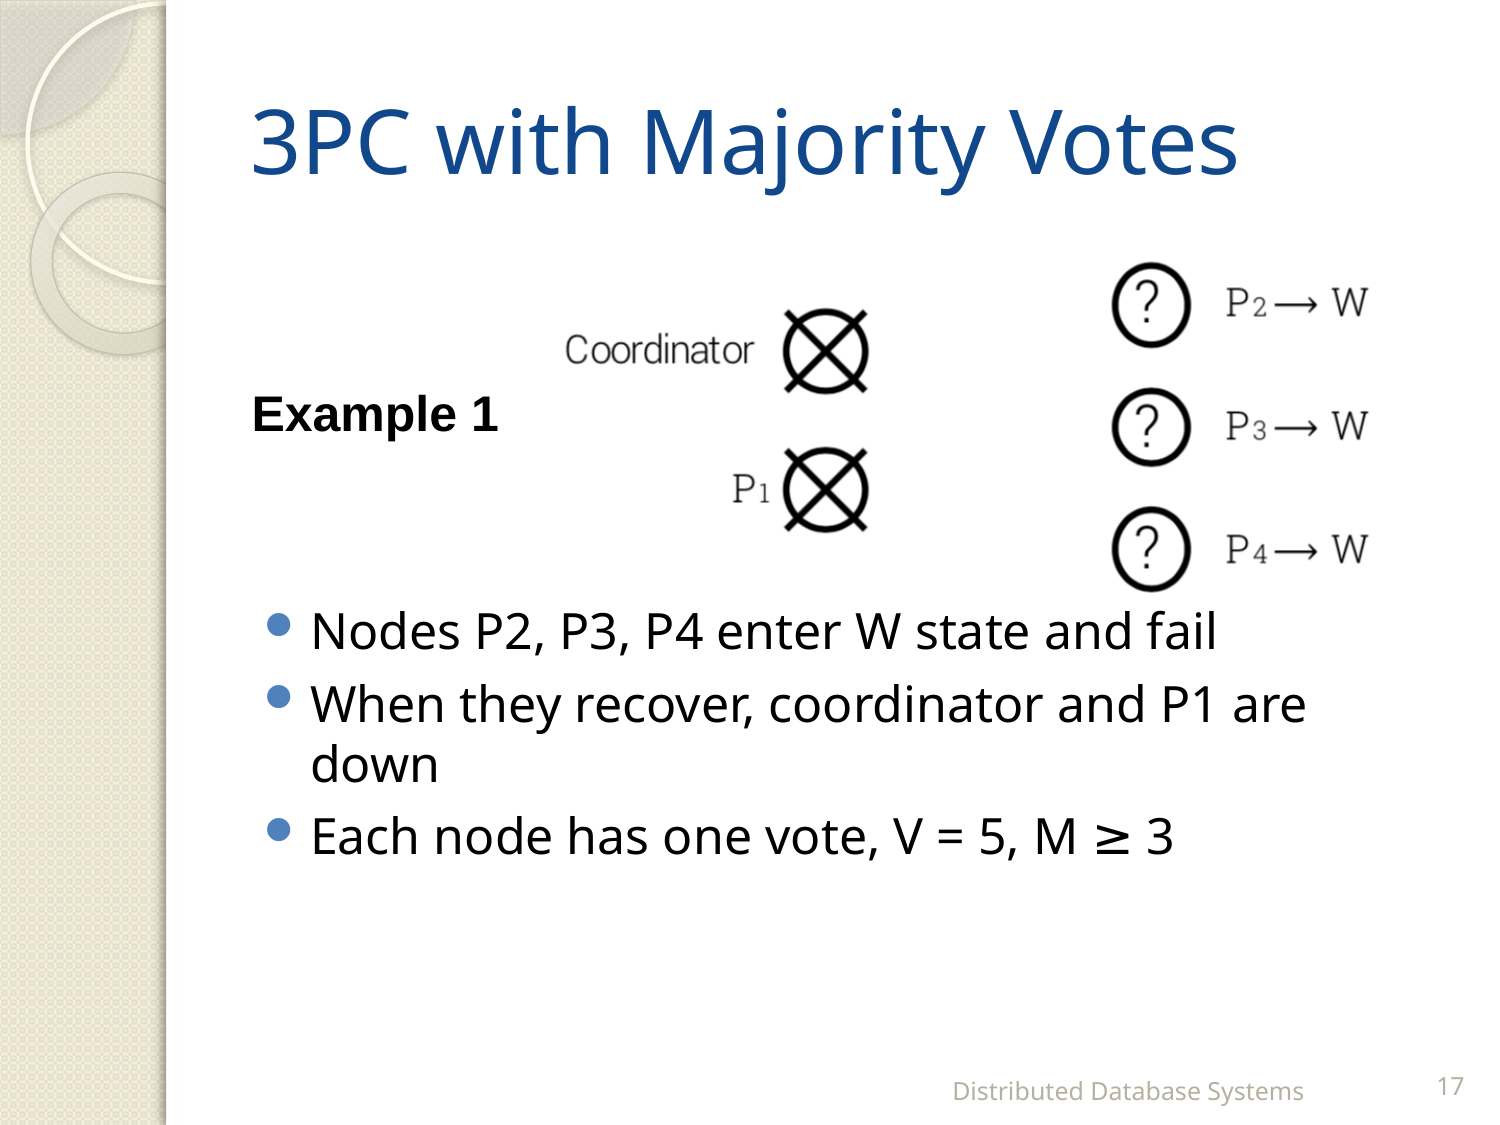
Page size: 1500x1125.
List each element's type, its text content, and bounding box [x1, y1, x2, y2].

footer Distributed Database Systems [937, 1034, 1413, 1113]
picture [549, 231, 1413, 593]
slide_number 17 [1413, 1034, 1488, 1113]
title 3PC with Majority Votes [235, 45, 1466, 233]
list Nodes P2, P3, P4 enter W state and fail When they recover, coordinator and P1 are down Each node has one vote, V = 5, M ≥ 3 [235, 592, 1466, 1025]
text_box Example 1 [236, 374, 514, 450]
